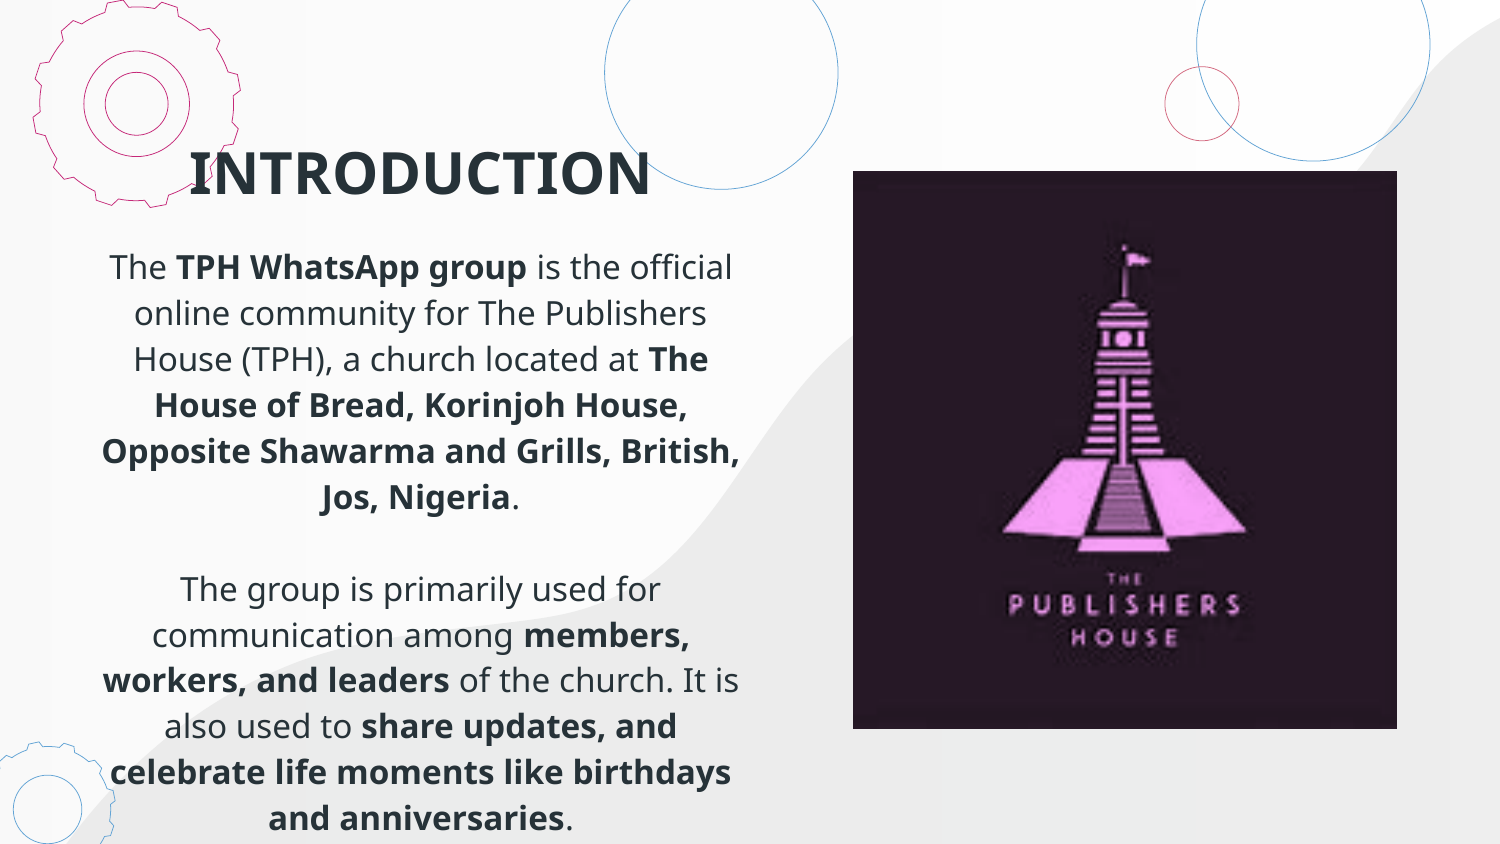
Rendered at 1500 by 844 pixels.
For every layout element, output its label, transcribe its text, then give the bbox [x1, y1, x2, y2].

picture [853, 170, 1397, 729]
list The TPH WhatsApp group is the official online community for The Publishers House (TPH), a church located at The House of Bread, Korinjoh House, Opposite Shawarma and Grills, British, Jos, Nigeria. The group is primarily used for communication among members, workers, and leaders of the church. It is also used to share updates, and celebrate life moments like birthdays and anniversaries. [74, 225, 768, 844]
title INTRODUCTION [125, 122, 717, 220]
